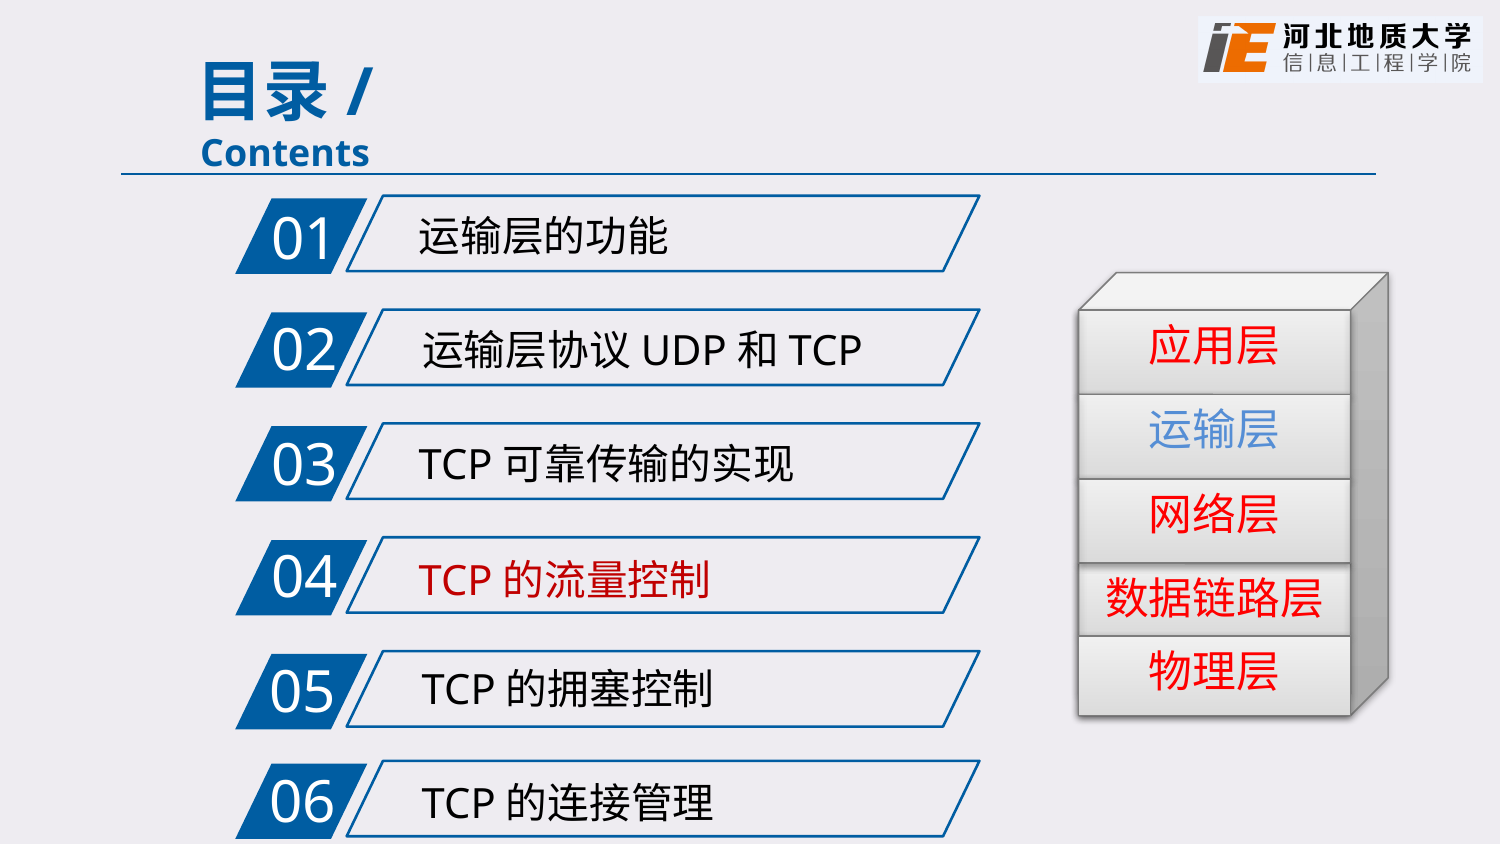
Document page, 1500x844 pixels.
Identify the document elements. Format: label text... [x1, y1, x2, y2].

text_box TCP的连接管理 [406, 769, 949, 835]
text_box 运输层协议UDP和TCP [407, 316, 949, 382]
text_box 运输层的功能 [403, 202, 946, 268]
text_box TCP的拥塞控制 [406, 655, 949, 721]
picture [1198, 16, 1483, 83]
text_box TCP的流量控制 [403, 546, 946, 611]
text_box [1078, 272, 1389, 716]
text_box TCP可靠传输的实现 [403, 430, 946, 496]
